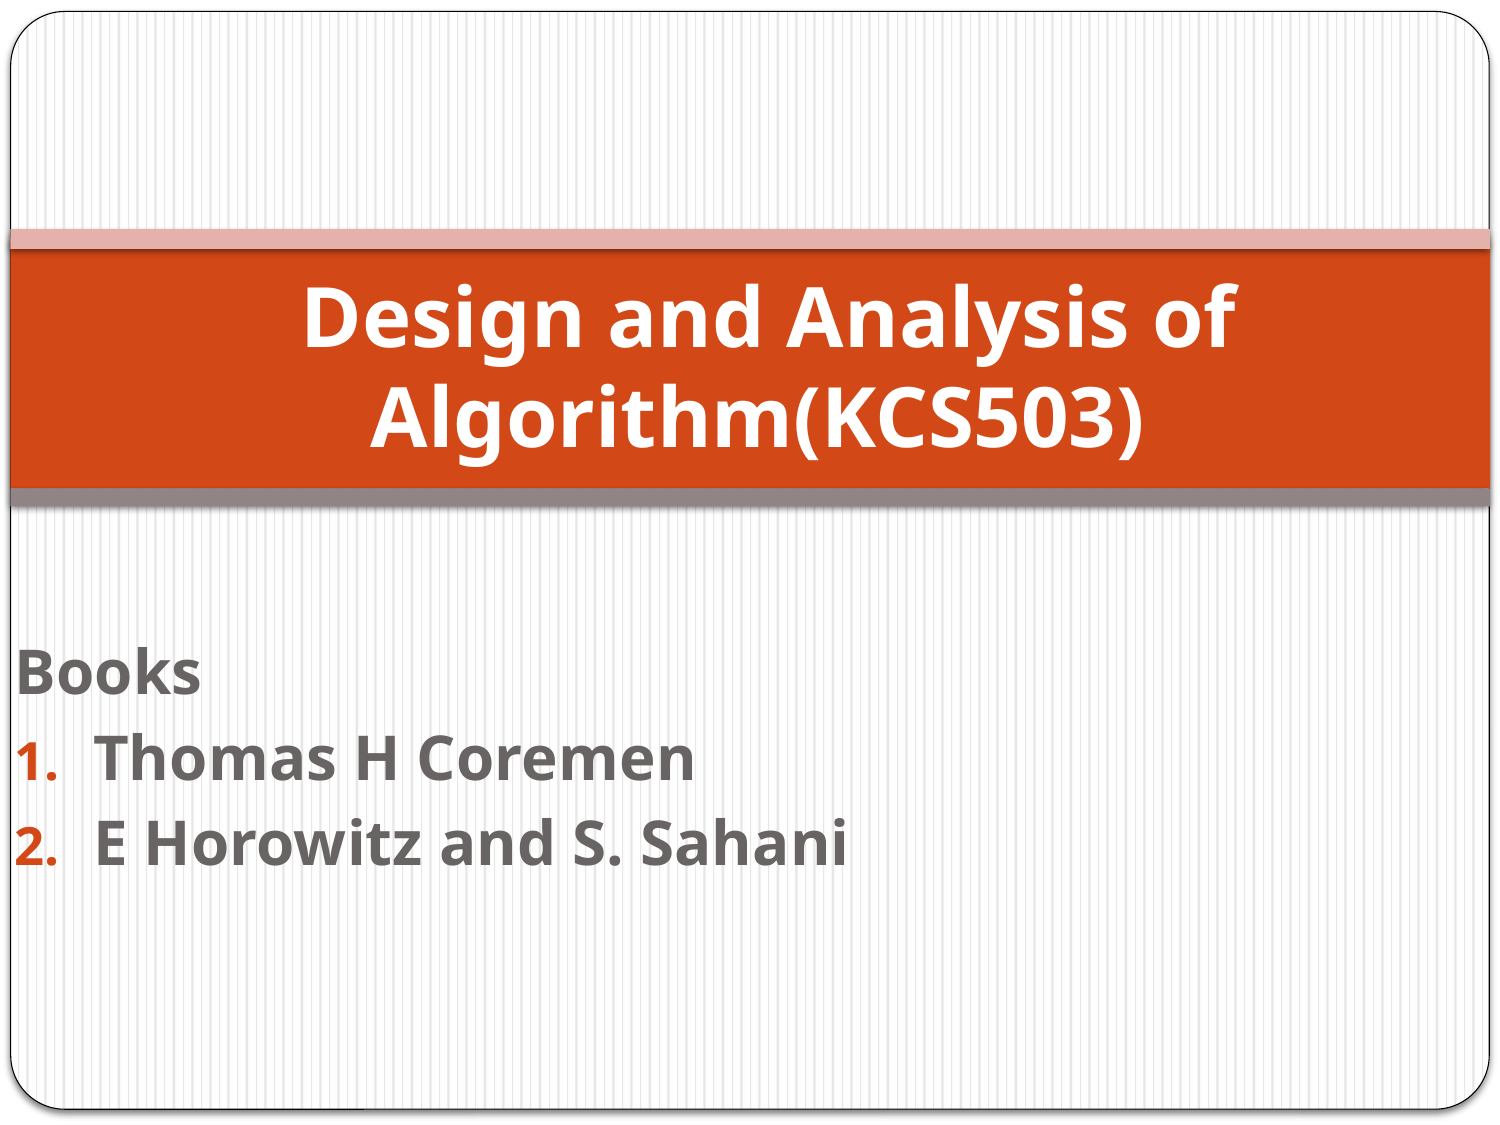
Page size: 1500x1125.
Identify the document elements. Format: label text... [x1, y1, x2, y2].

subtitle Books Thomas H Coremen E Horowitz and S. Sahani [0, 624, 1500, 888]
title Design and Analysis of Algorithm(KCS503) [37, 247, 1500, 489]
